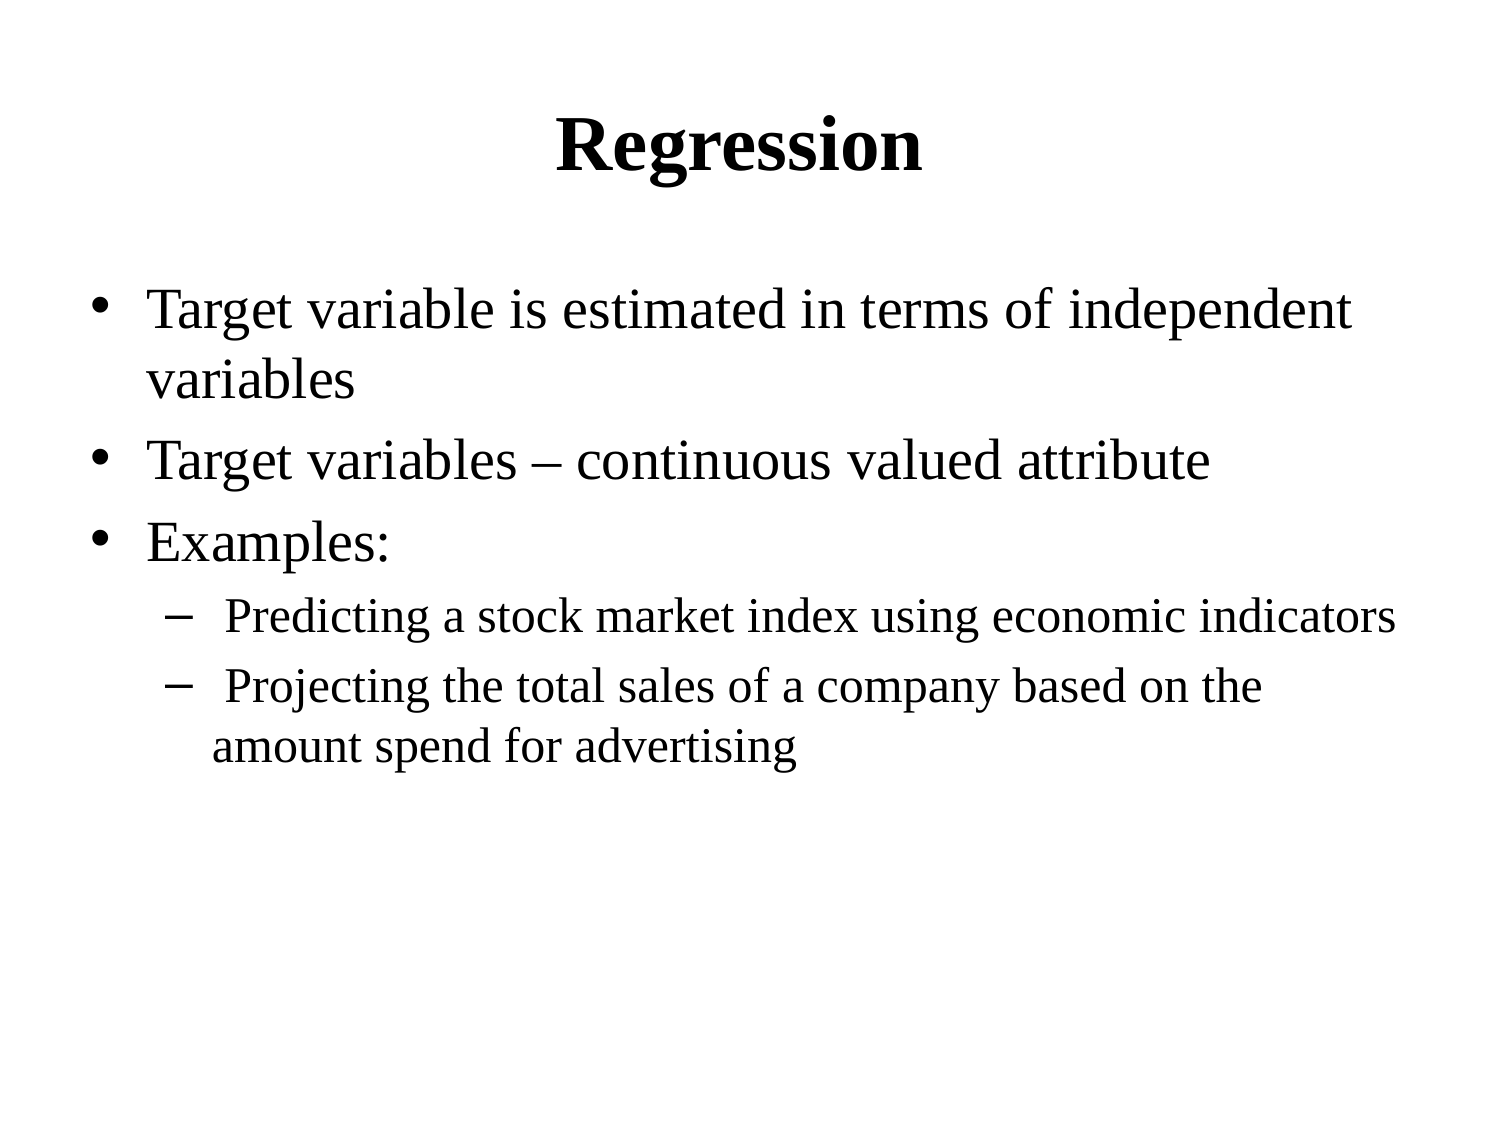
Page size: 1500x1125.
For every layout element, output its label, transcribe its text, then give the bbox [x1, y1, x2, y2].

title Regression [75, 45, 1425, 233]
list Target variable is estimated in terms of independent variables Target variables – continuous valued attribute Examples: Predicting a stock market index using economic indicators Projecting the total sales of a company based on the amount spend for advertising [75, 262, 1425, 1005]
